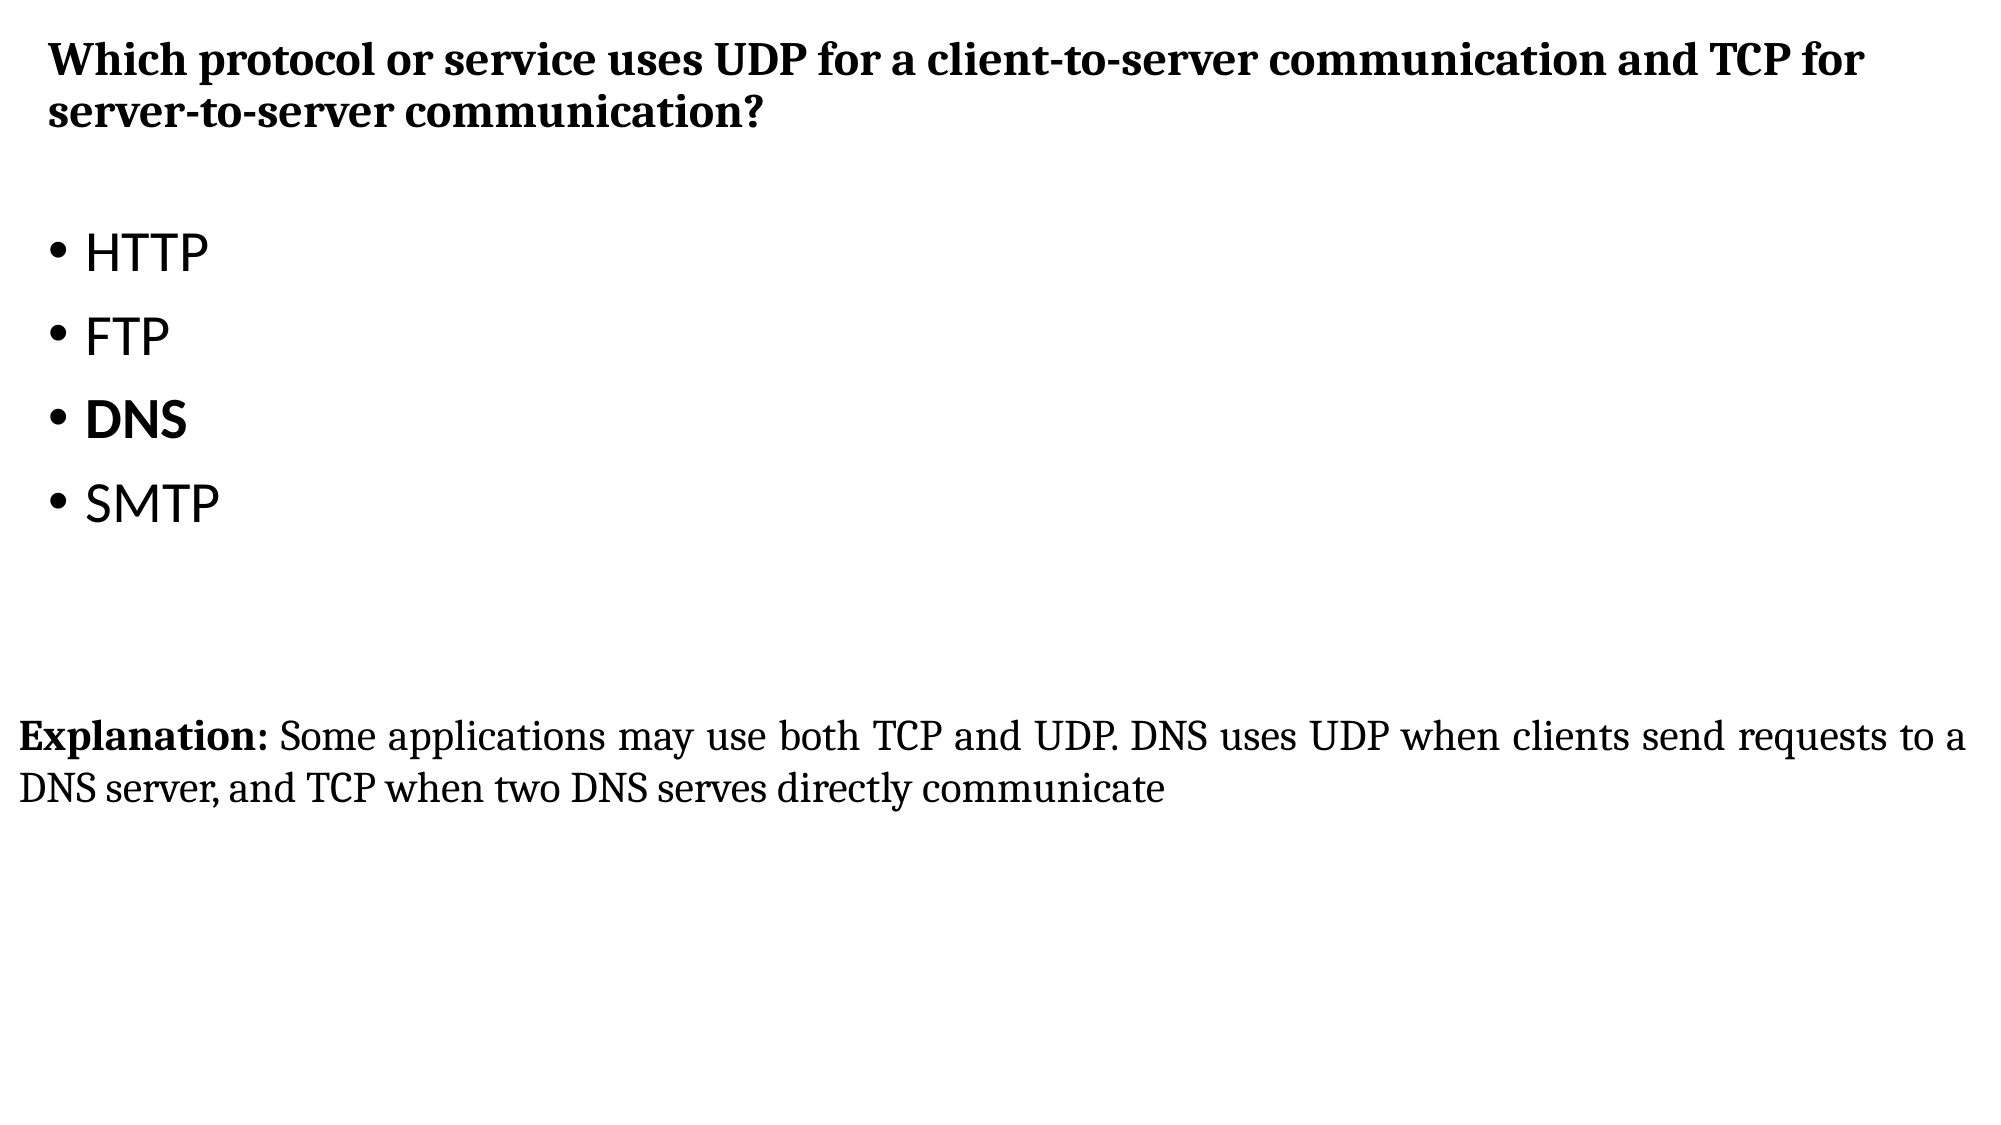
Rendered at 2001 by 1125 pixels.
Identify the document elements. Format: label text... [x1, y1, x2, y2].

text_box Explanation: Some applications may use both TCP and UDP. DNS uses UDP when clients send requests to a DNS server, and TCP when two DNS serves directly communicate [3, 699, 1984, 820]
list HTTP FTP DNS SMTP [33, 213, 1759, 548]
title Which protocol or service uses UDP for a client-to-server communication and TCP for server-to-server communication? [33, 11, 1984, 161]
